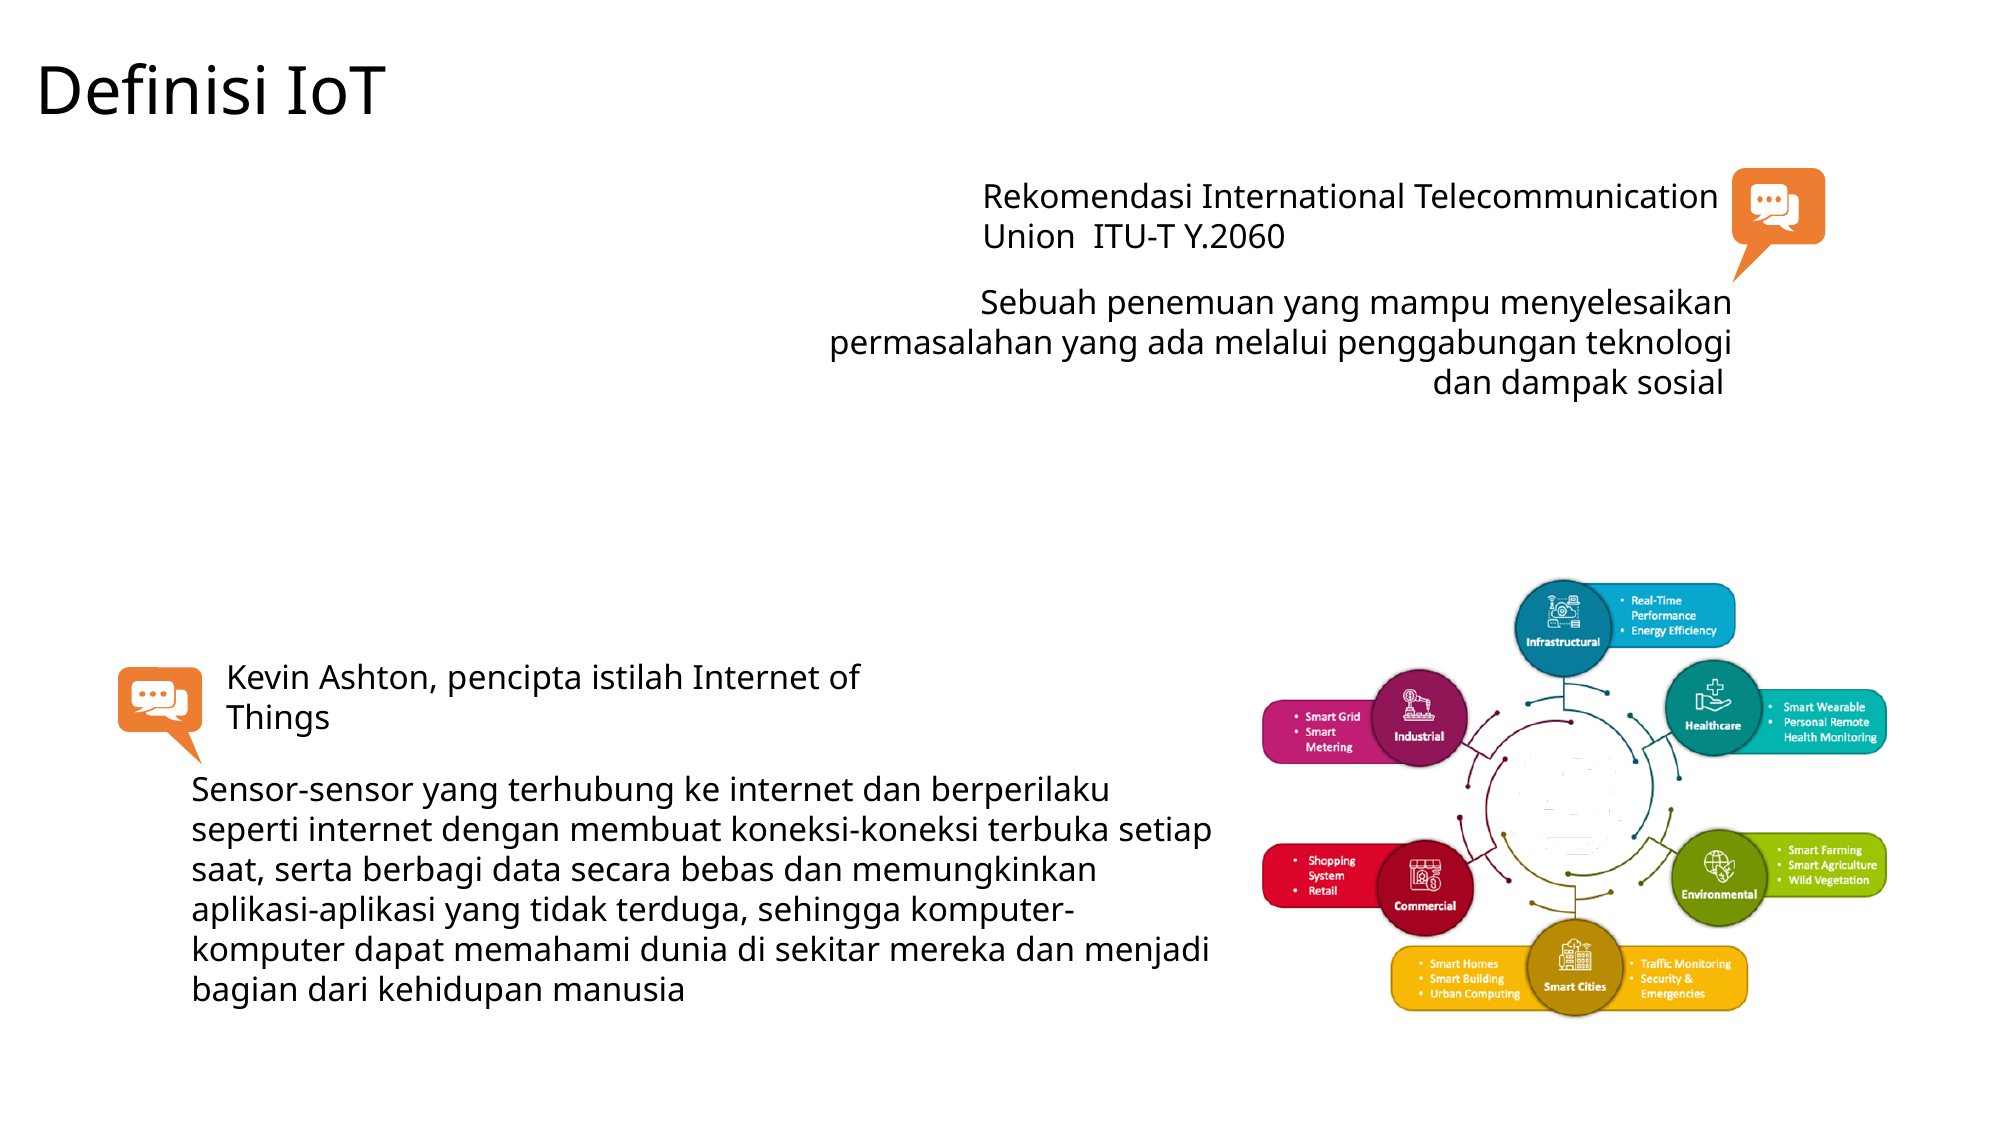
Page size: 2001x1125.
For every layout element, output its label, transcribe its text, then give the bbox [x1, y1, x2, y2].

text_box Definisi IoT [20, 40, 403, 136]
picture [1258, 565, 1905, 1025]
text_box Rekomendasi International Telecommunication Union ITU-T Y.2060 [967, 168, 1749, 263]
text_box Kevin Ashton, pencipta istilah Internet of Things [211, 649, 993, 744]
text_box Sebuah penemuan yang mampu menyelesaikan permasalahan yang ada melalui penggabungan teknologi dan dampak sosial [772, 273, 1749, 409]
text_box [1732, 168, 1826, 245]
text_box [118, 667, 203, 732]
text_box Sensor-sensor yang terhubung ke internet dan berperilaku seperti internet dengan membuat koneksi-koneksi terbuka setiap saat, serta berbagi data secara bebas dan memungkinkan aplikasi-aplikasi yang tidak terduga, sehingga komputer-komputer dapat memahami dunia di sekitar mereka dan menjadi bagian dari kehidupan manusia [176, 760, 1244, 1015]
